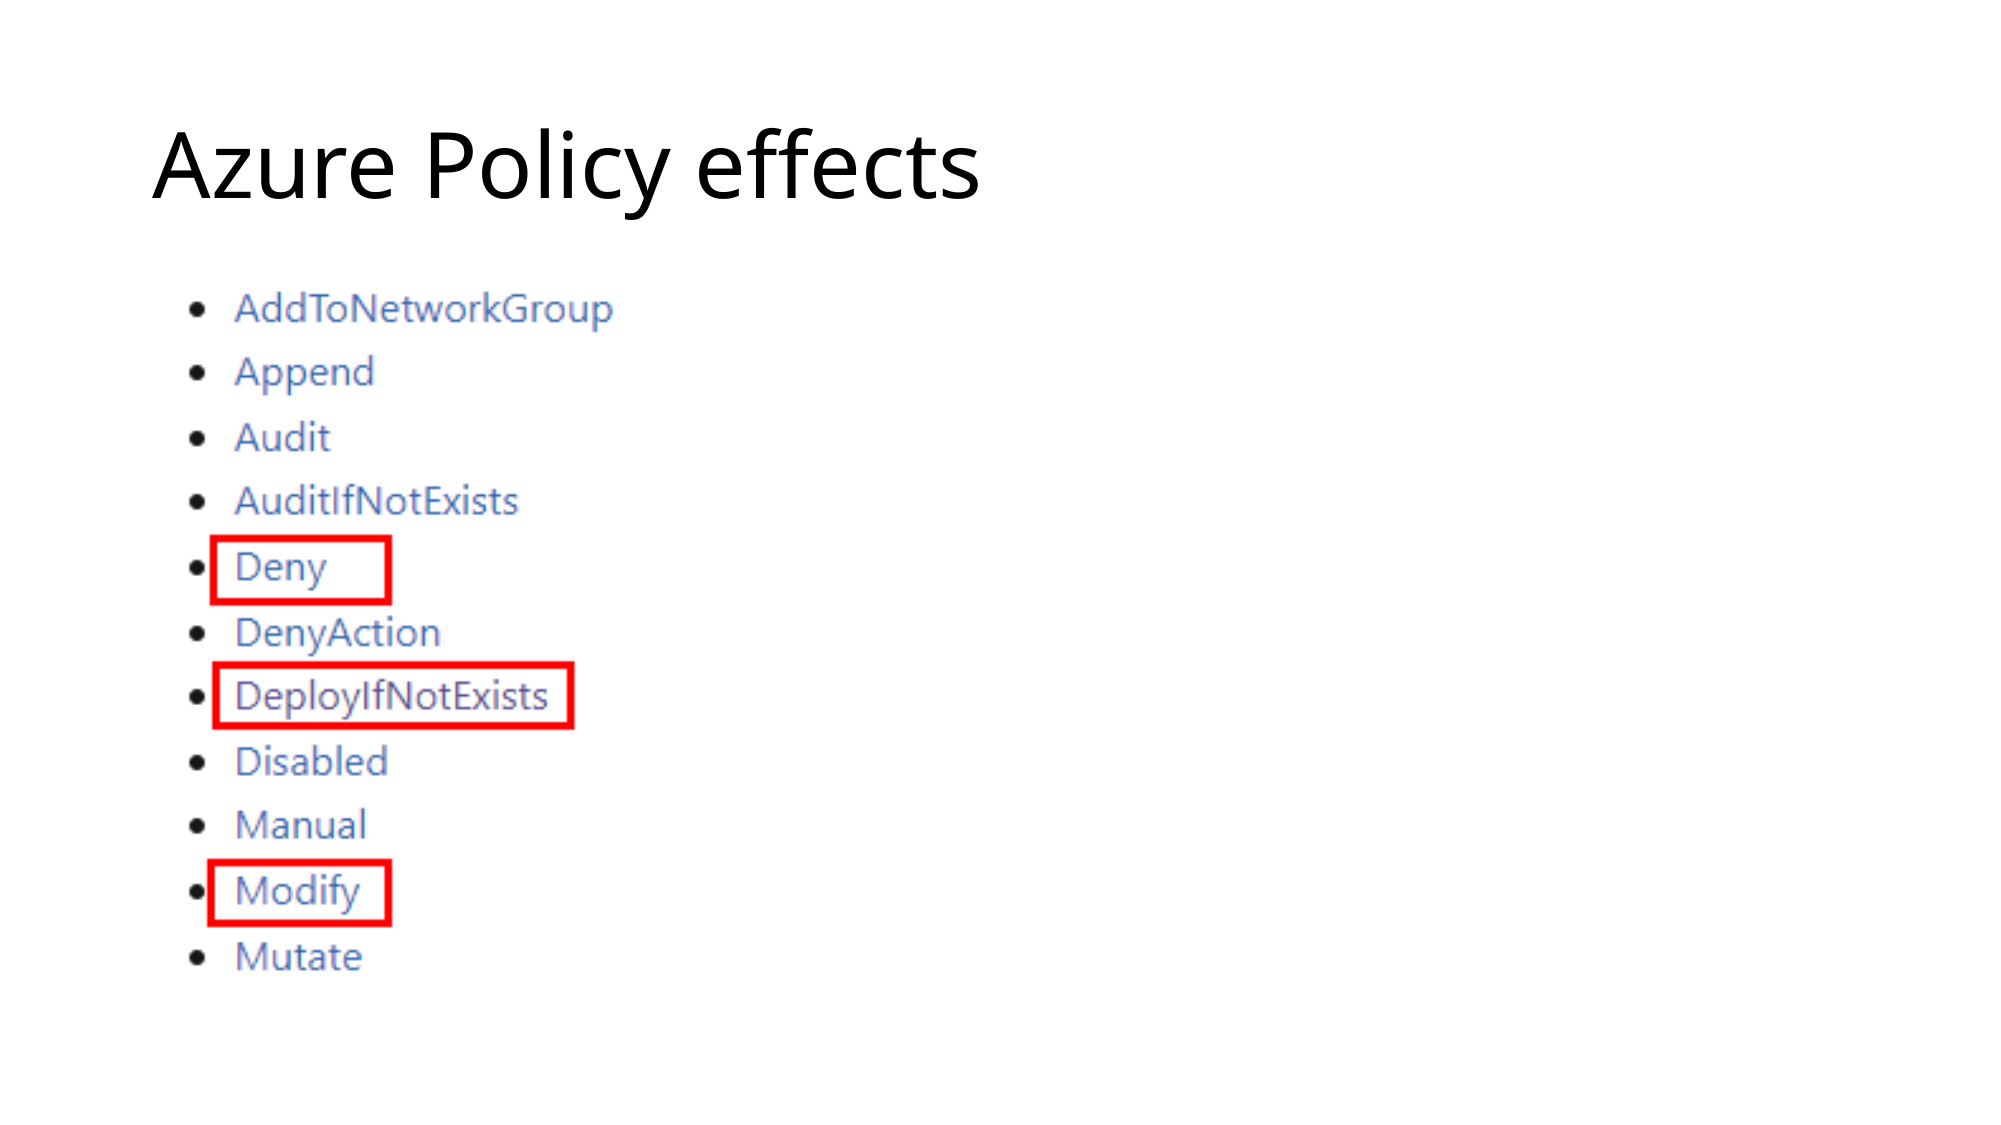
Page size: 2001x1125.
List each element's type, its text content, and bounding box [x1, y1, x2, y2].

picture [137, 262, 707, 1014]
title Azure Policy effects [137, 59, 1863, 278]
